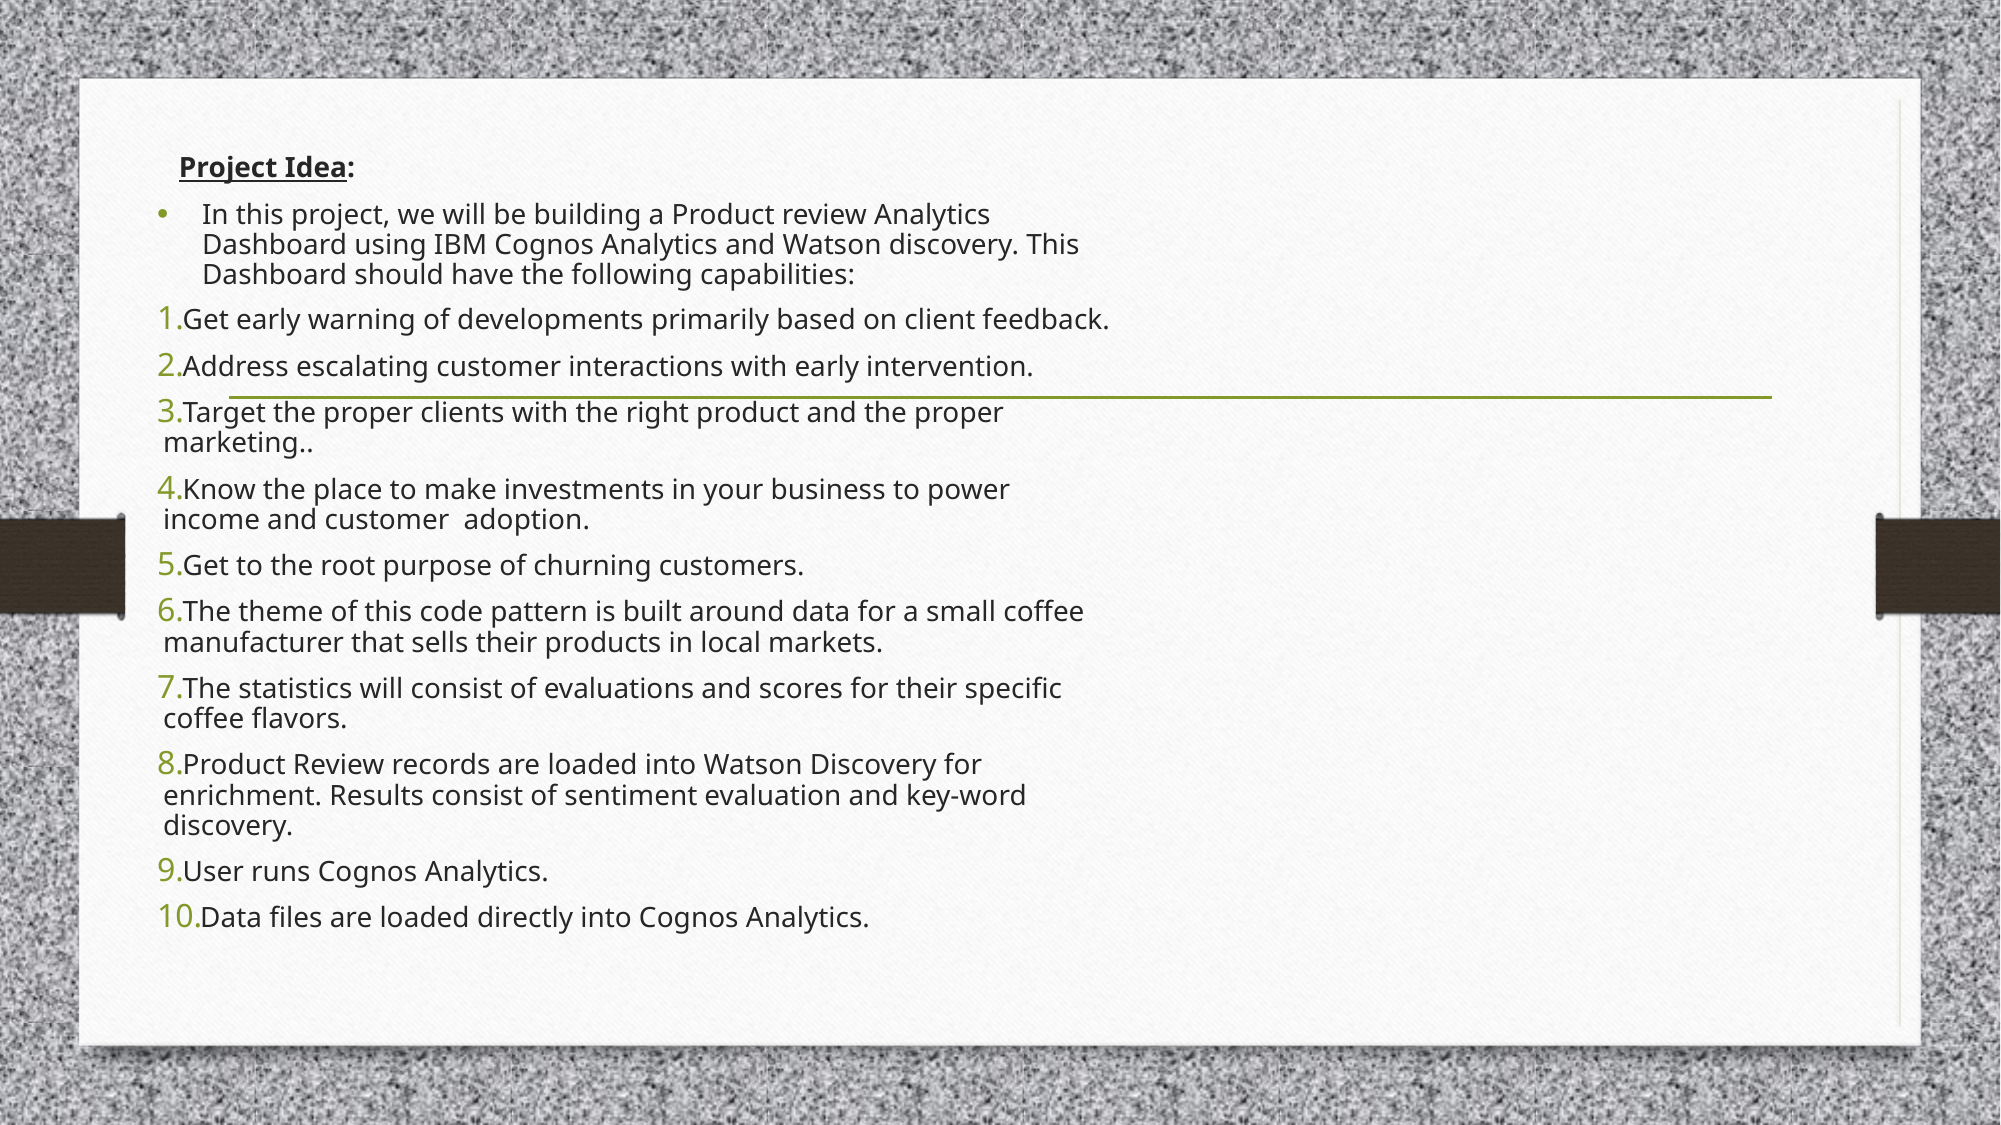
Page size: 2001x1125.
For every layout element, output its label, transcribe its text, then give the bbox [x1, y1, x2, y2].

picture [0, 0, 2001, 1125]
list Project Idea: In this project, we will be building a Product review Analytics Dashboard using IBM Cognos Analytics and Watson discovery. This Dashboard should have the following capabilities: Get early warning of developments primarily based on client feedback. Address escalating customer interactions with early intervention. Target the proper clients with the right product and the proper marketing.. Know the place to make investments in your business to power income and customer adoption. Get to the root purpose of churning customers. The theme of this code pattern is built around data for a small coffee manufacturer that sells their products in local markets. The statistics will consist of evaluations and scores for their specific coffee flavors. Product Review records are loaded into Watson Discovery for enrichment. Results consist of sentiment evaluation and key-word discovery. User runs Cognos Analytics. Data files are loaded directly into Cognos Analytics. [142, 146, 1129, 979]
